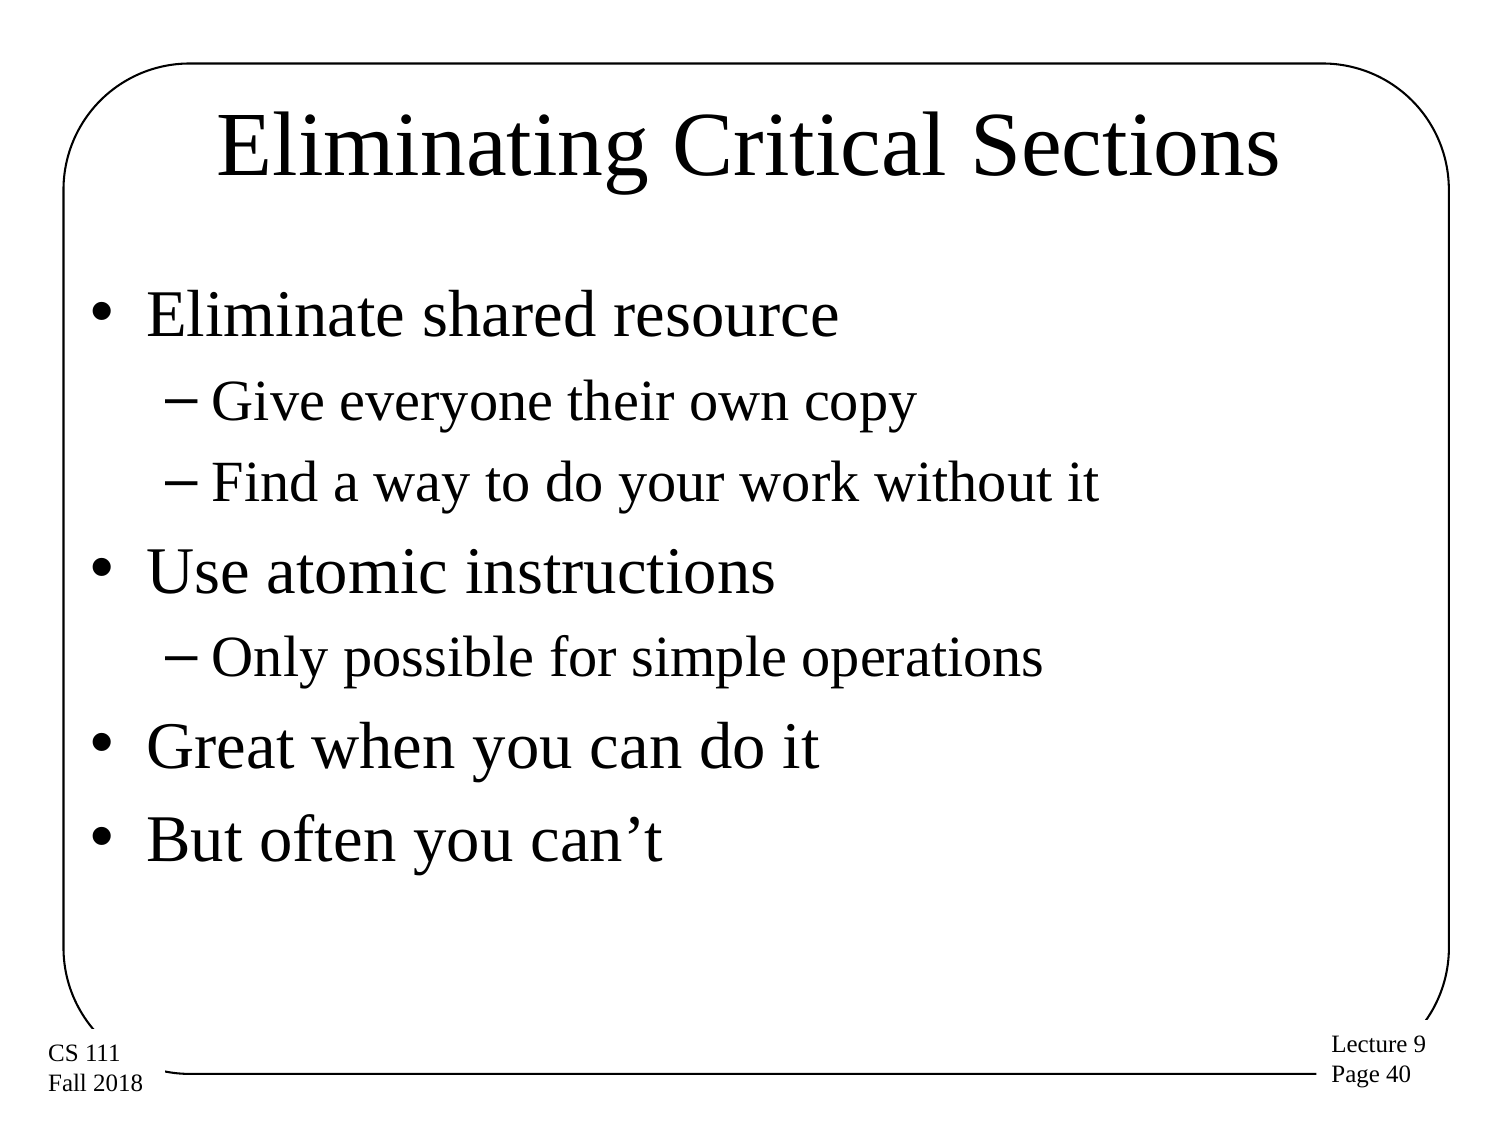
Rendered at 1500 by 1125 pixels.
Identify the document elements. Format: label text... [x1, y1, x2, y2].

list Eliminate shared resource Give everyone their own copy Find a way to do your work without it Use atomic instructions Only possible for simple operations Great when you can do it But often you can’t [74, 262, 1426, 1006]
title Eliminating Critical Sections [74, 44, 1426, 233]
